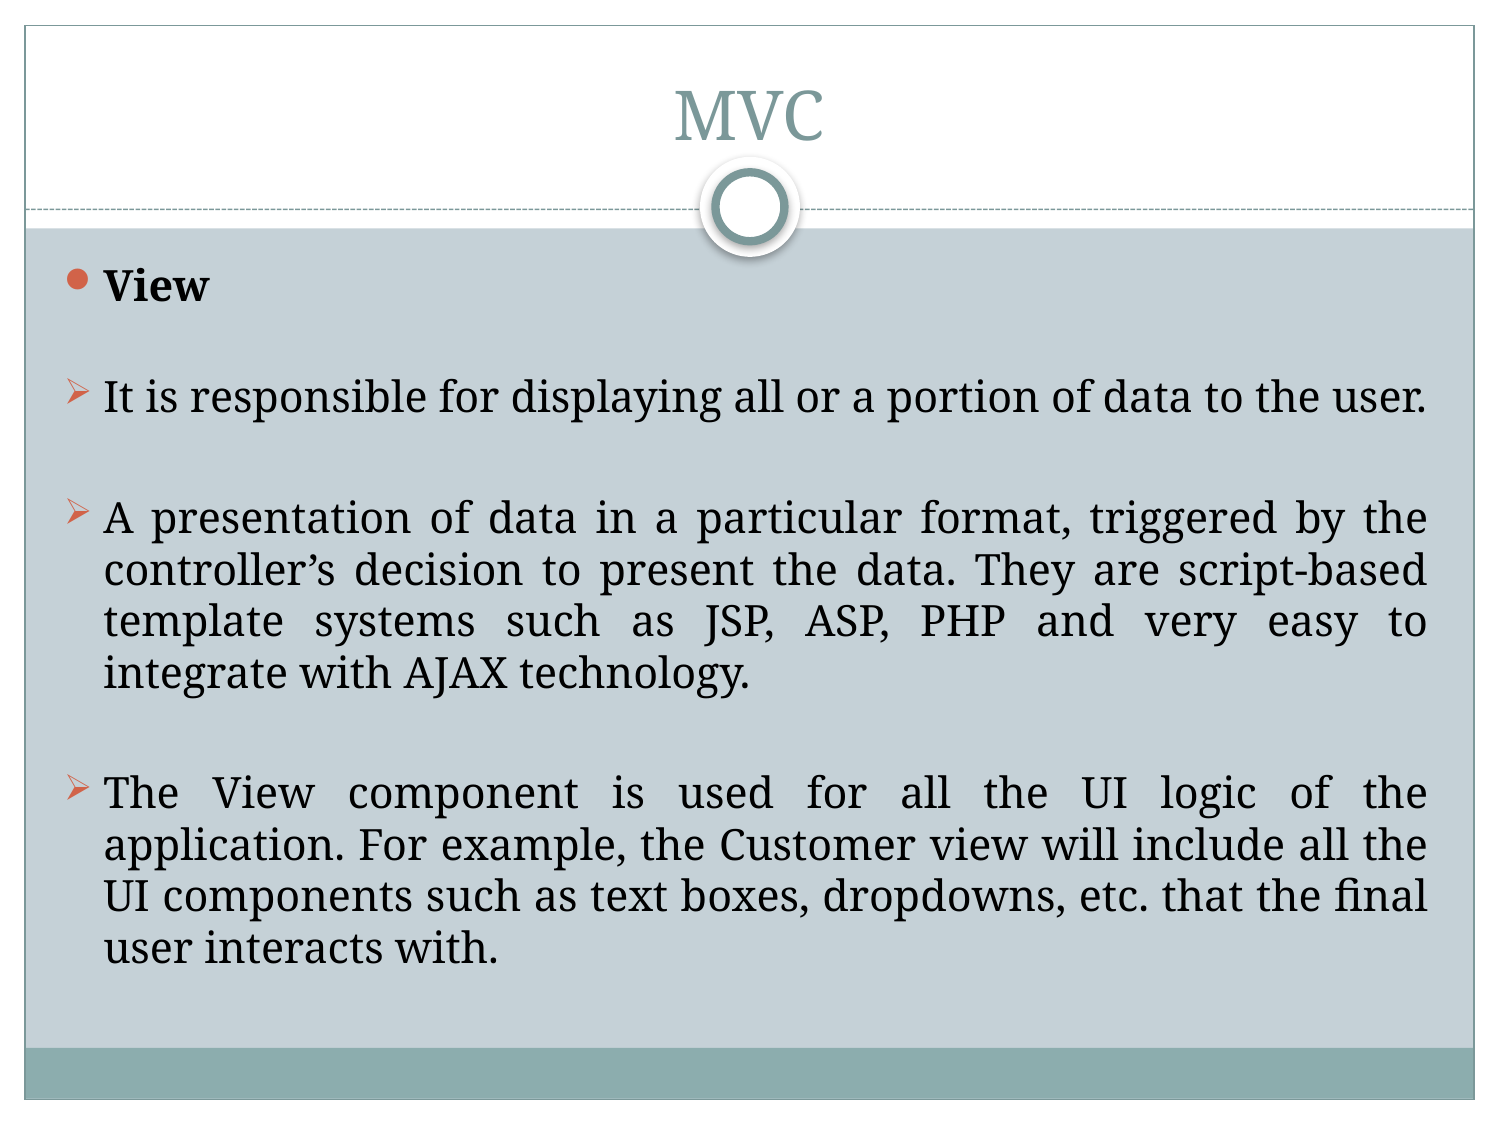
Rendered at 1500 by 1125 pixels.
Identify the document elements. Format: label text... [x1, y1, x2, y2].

title MVC [49, 37, 1450, 162]
list View It is responsible for displaying all or a portion of data to the user. A presentation of data in a particular format, triggered by the controller’s decision to present the data. They are script-based template systems such as JSP, ASP, PHP and very easy to integrate with AJAX technology. The View component is used for all the UI logic of the application. For example, the Customer view will include all the UI components such as text boxes, dropdowns, etc. that the final user interacts with. [49, 250, 1445, 1001]
